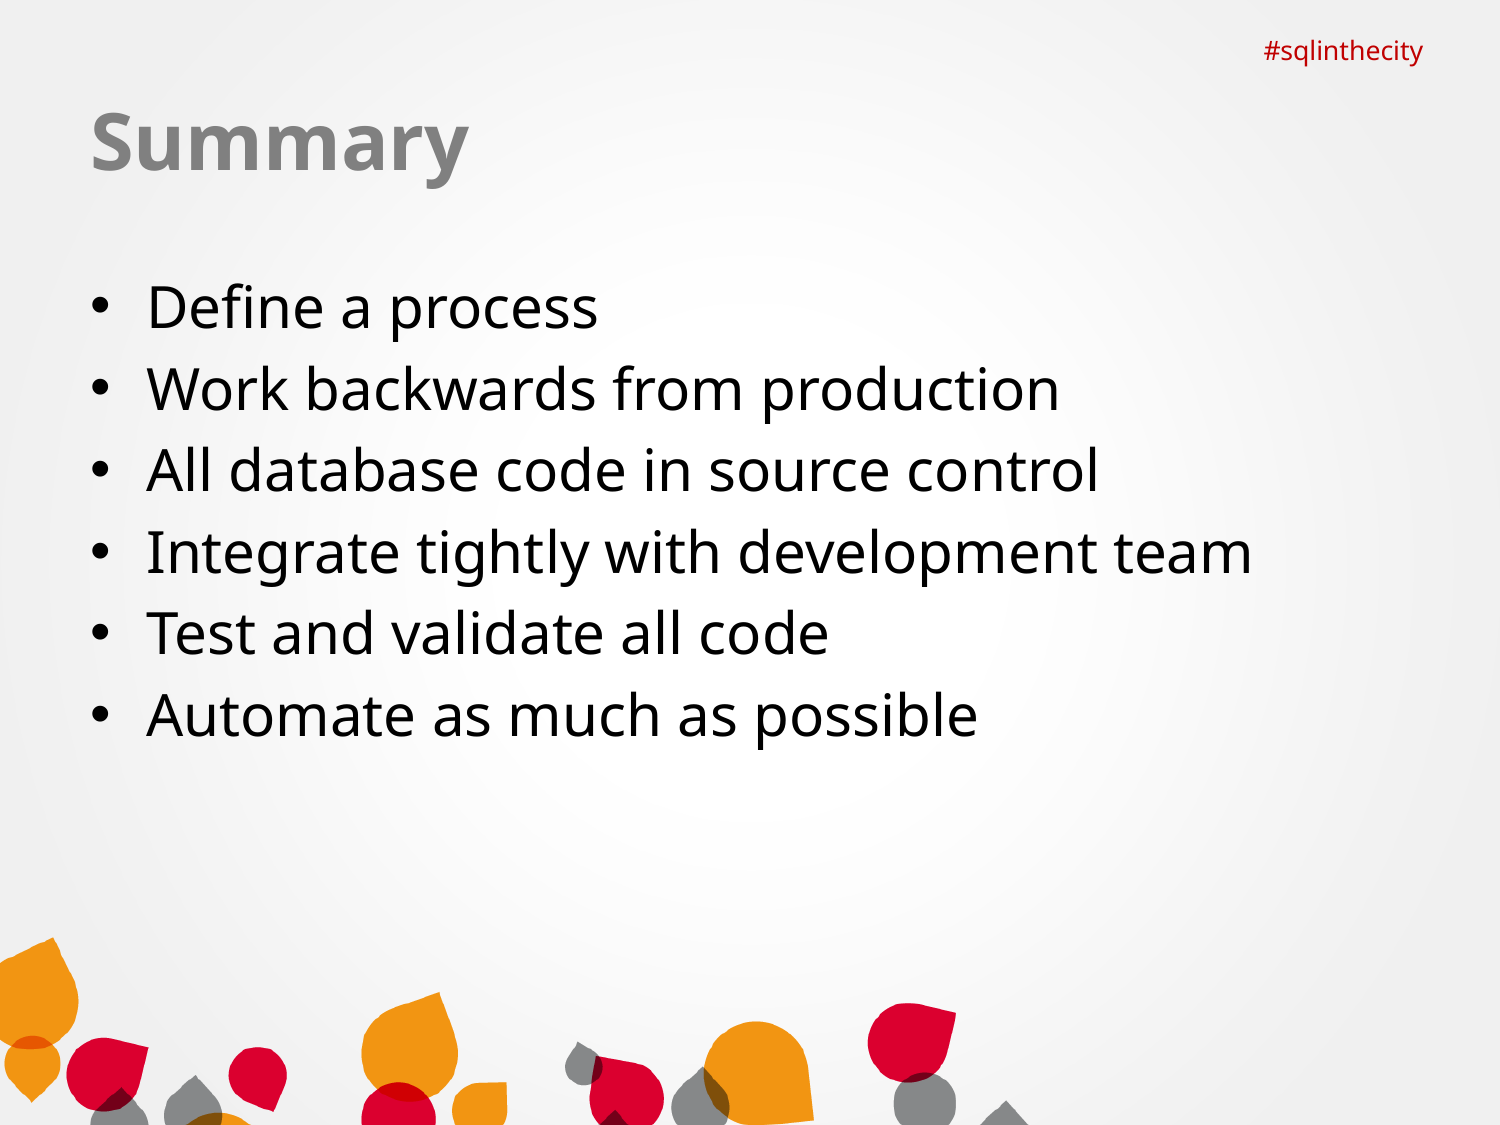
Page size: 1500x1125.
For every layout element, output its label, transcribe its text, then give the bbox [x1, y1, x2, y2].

title Summary [75, 45, 1425, 233]
text_box #sqlinthecity [1248, 25, 1472, 94]
list Define a process Work backwards from production All database code in source control Integrate tightly with development team Test and validate all code Automate as much as possible [75, 262, 1425, 1005]
picture [0, 0, 1500, 1125]
